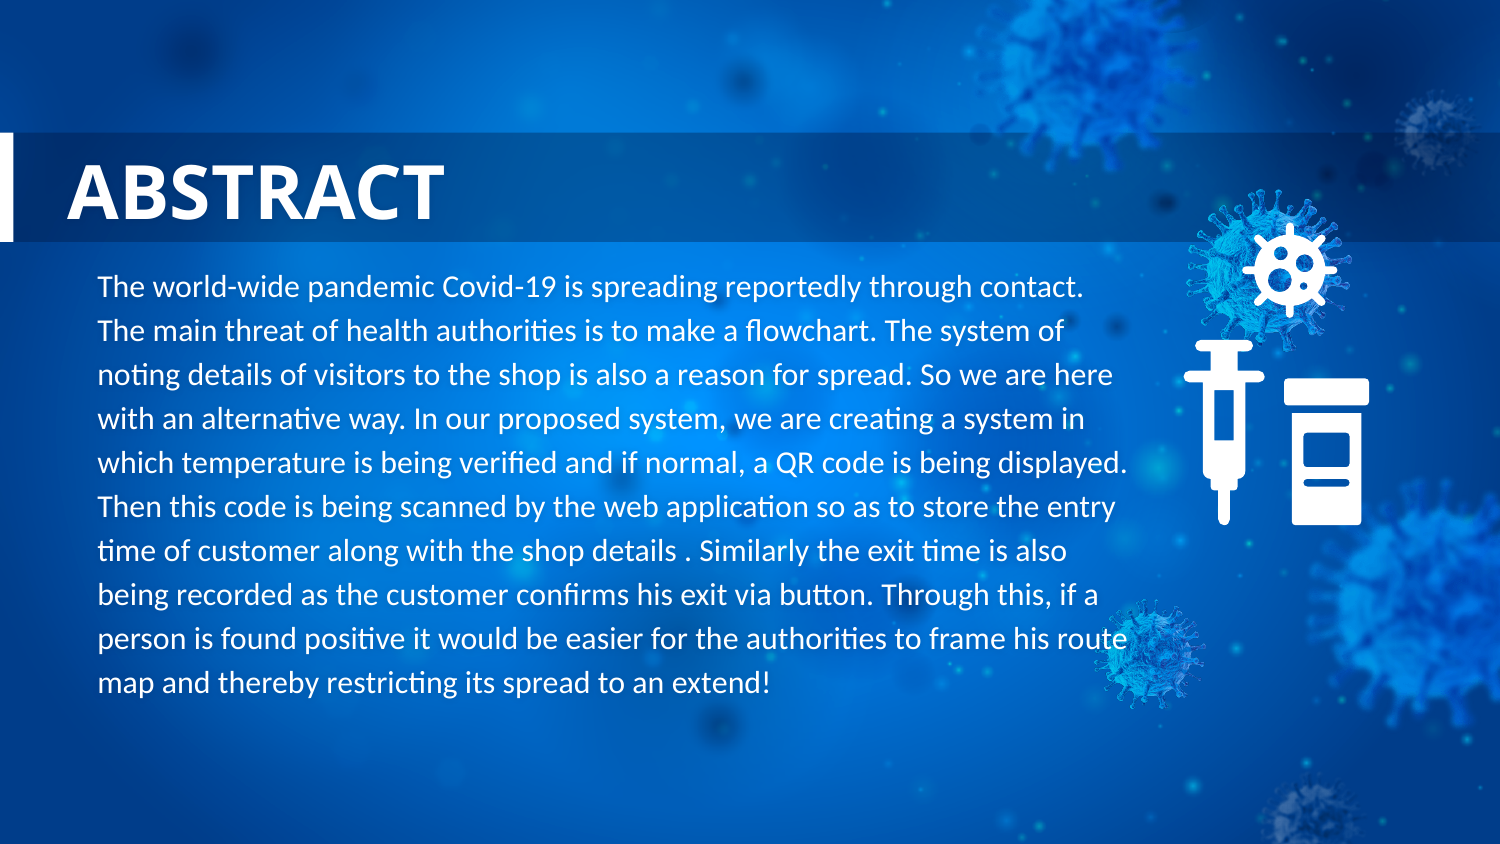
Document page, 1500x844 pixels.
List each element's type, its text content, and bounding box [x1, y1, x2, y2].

picture [0, 0, 1500, 844]
title ABSTRACT [0, 126, 780, 236]
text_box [1183, 339, 1370, 526]
text_box [1242, 222, 1338, 318]
list The world-wide pandemic Covid-19 is spreading reportedly through contact. The main threat of health authorities is to make a flowchart. The system of noting details of visitors to the shop is also a reason for spread. So we are here with an alternative way. In our proposed system, we are creating a system in which temperature is being verified and if normal, a QR code is being displayed. Then this code is being scanned by the web application so as to store the entry time of customer along with the shop details . Similarly the exit time is also being recorded as the customer confirms his exit via button. Through this, if a person is found positive it would be easier for the authorities to frame his route map and thereby restricting its spread to an extend! [84, 259, 1130, 734]
